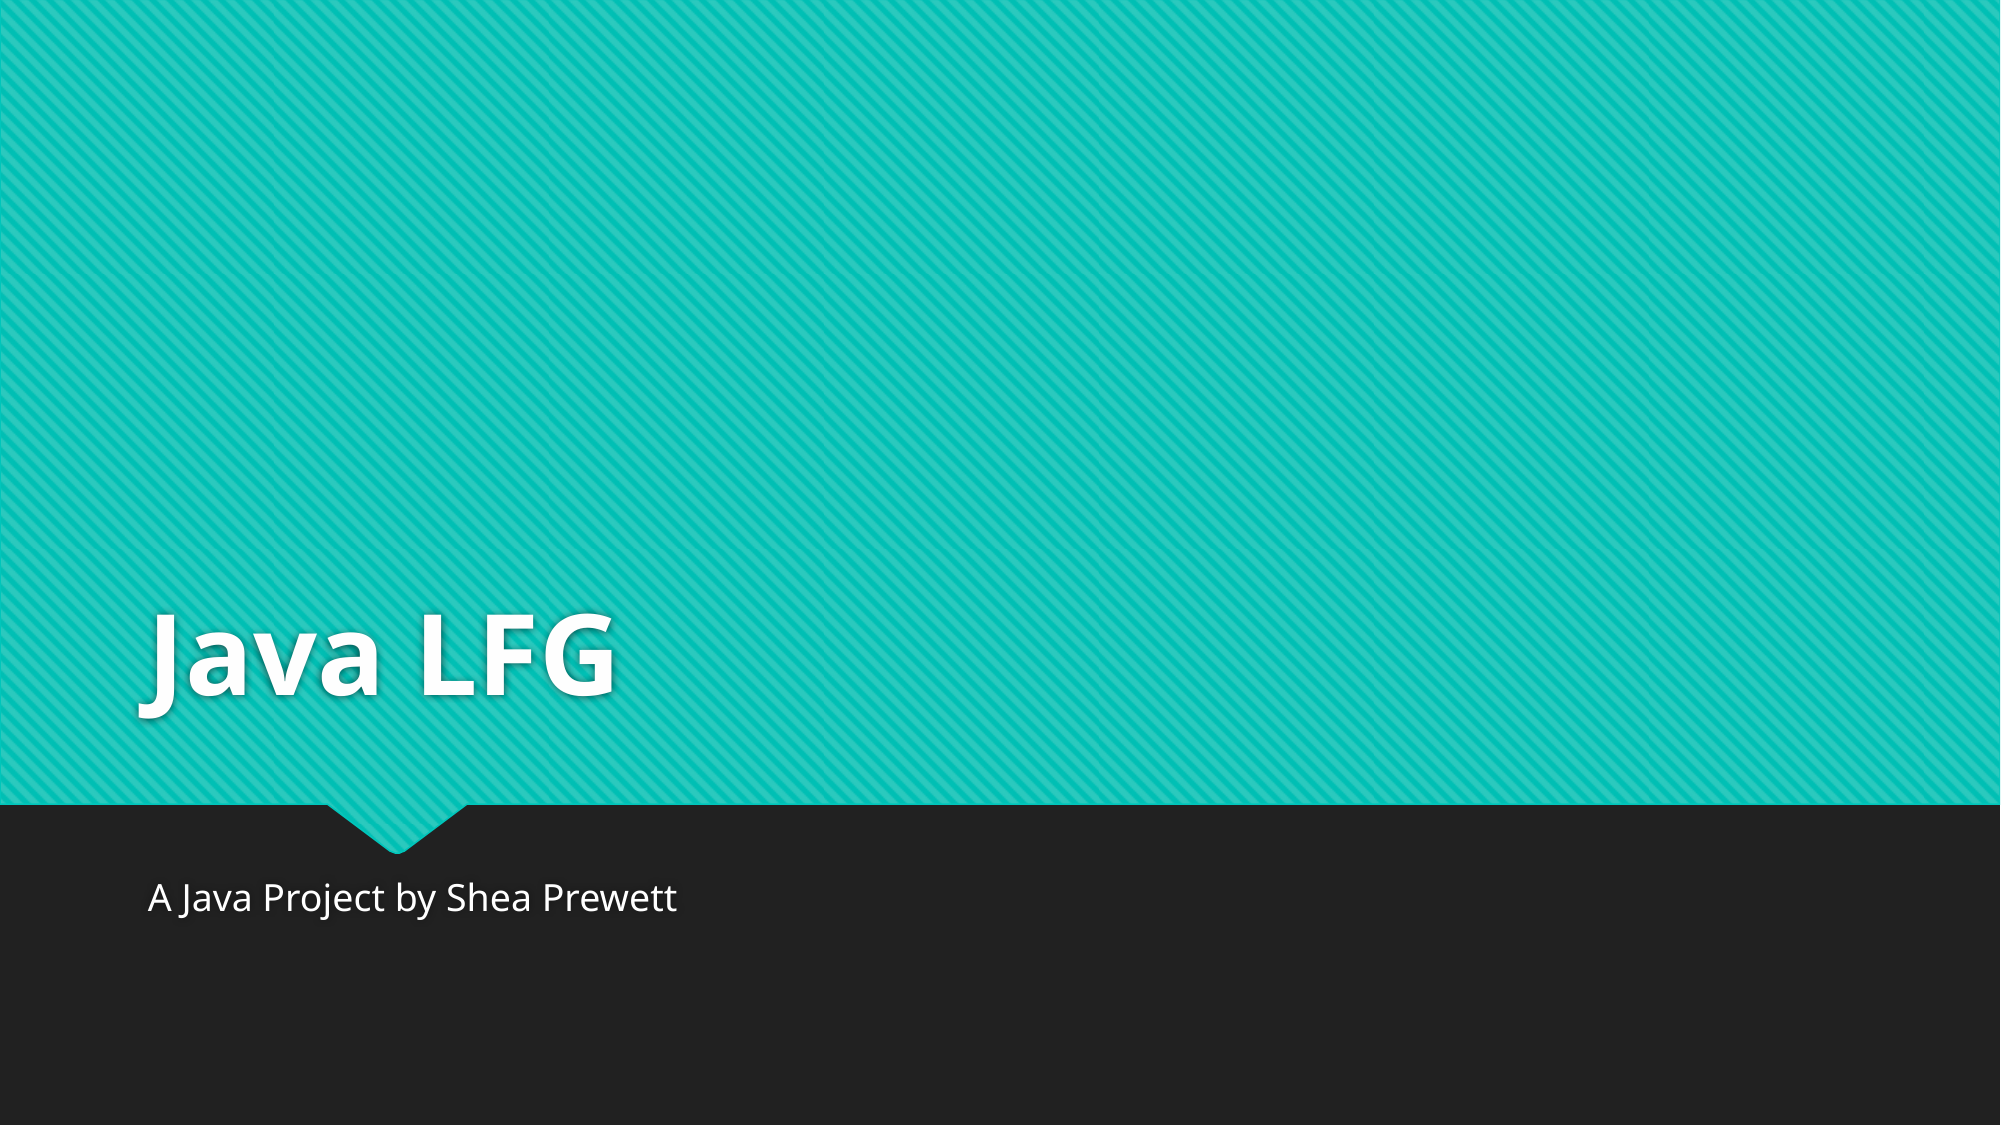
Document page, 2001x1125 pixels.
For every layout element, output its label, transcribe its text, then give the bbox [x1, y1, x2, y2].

title Java LFG [132, 237, 1868, 726]
subtitle A Java Project by Shea Prewett [132, 866, 1868, 938]
